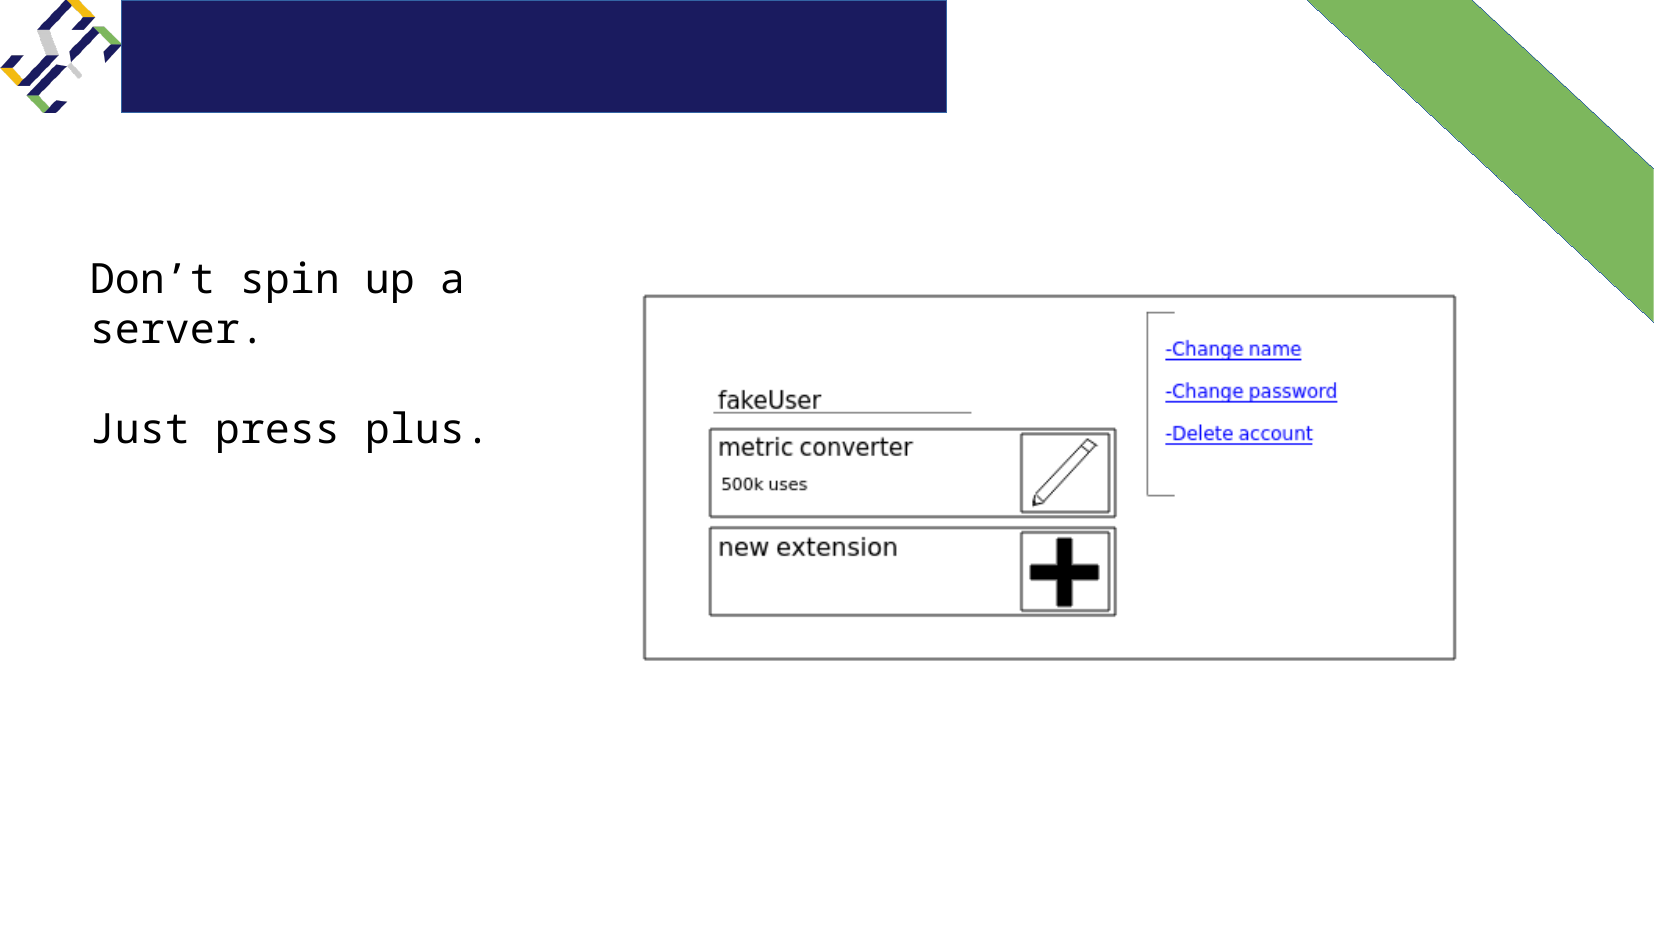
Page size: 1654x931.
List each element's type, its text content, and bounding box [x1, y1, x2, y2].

text_box Don’t spin up a server. Just press plus. [74, 244, 600, 488]
picture [0, 0, 122, 113]
picture [637, 284, 1469, 676]
text_box [1307, 0, 1654, 323]
text_box [123, 0, 947, 113]
